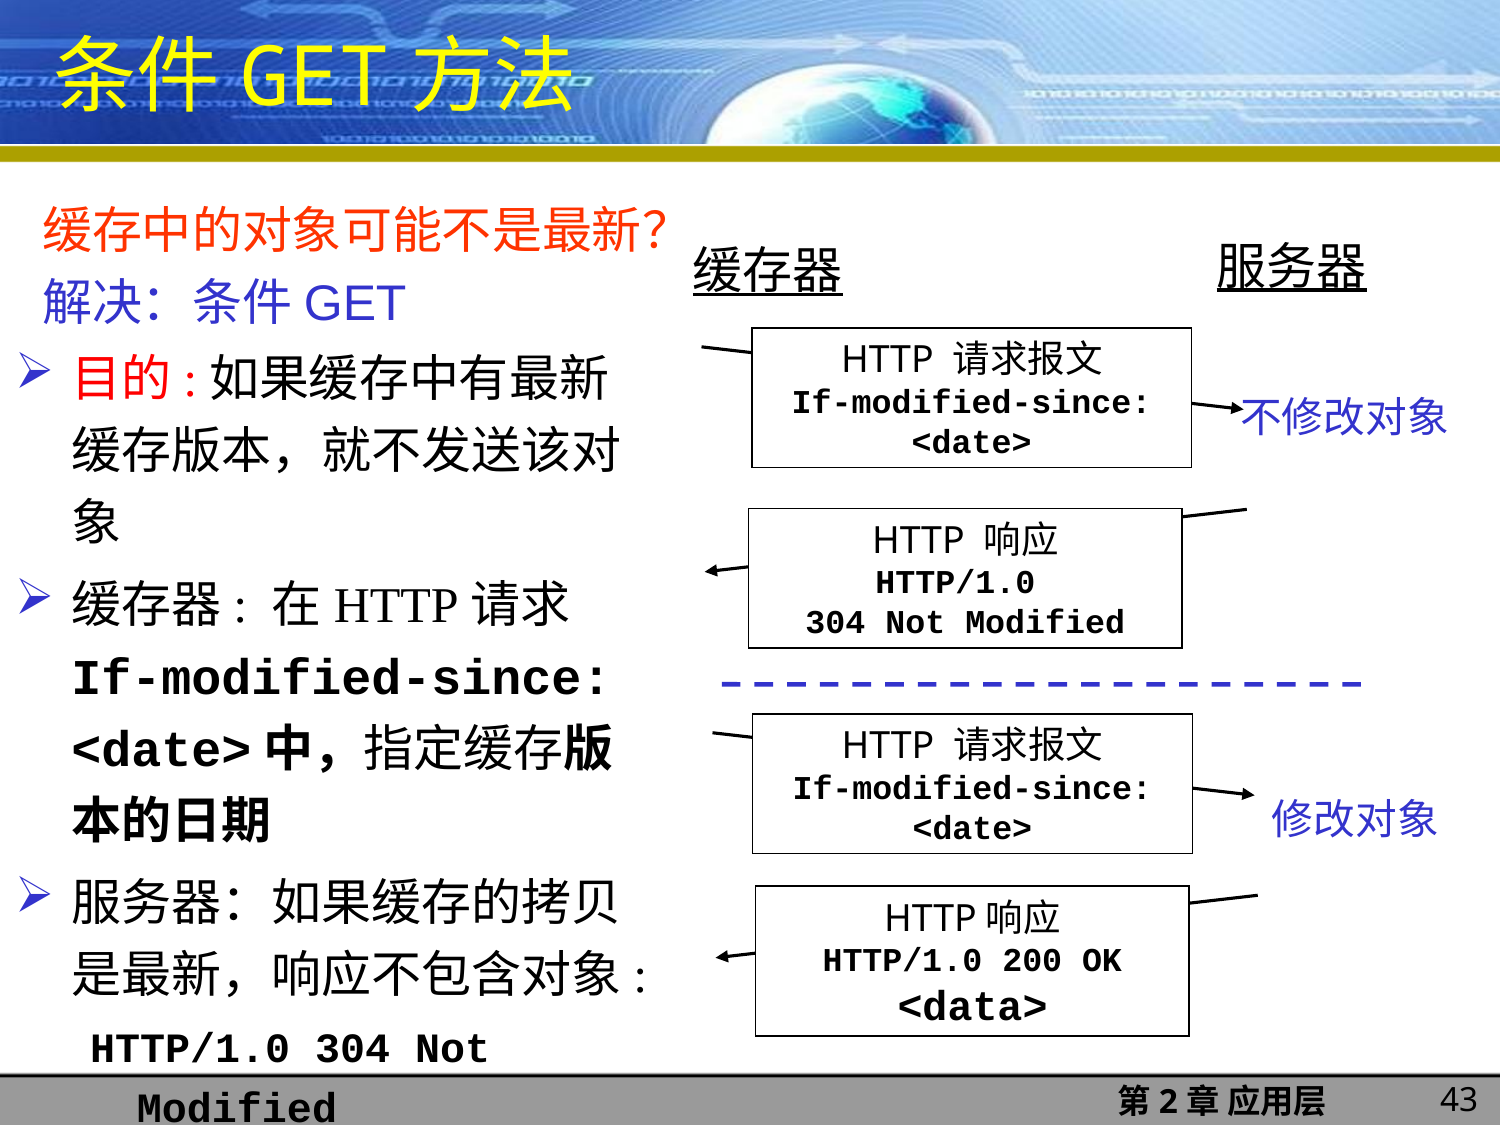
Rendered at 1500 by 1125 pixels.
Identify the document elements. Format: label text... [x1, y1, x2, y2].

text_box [748, 508, 1183, 651]
text_box HTTP 请求报文 If-modified-since: <date> [751, 327, 1192, 468]
picture [0, 0, 1500, 1125]
list 目的:如果缓存中有最新缓存版本，就不发送该对象 缓存器: 在HTTP请求If-modified-since: <date>中，指定缓存版本的日期 服务器：如果缓存的拷贝是最新，响应不包含对象: HTTP/1.0 304 Not Modified [0, 327, 664, 1034]
text_box [1193, 787, 1255, 801]
text_box 服务器 [1201, 226, 1382, 302]
text_box HTTP响应 HTTP/1.0 200 OK <data> [755, 886, 1190, 1036]
slide_number 43 [1353, 1070, 1494, 1123]
text_box 不修改对象 [1225, 383, 1464, 449]
text_box HTTP 请求报文 If-modified-since: <date> [752, 713, 1193, 854]
text_box 缓存中的对象可能不是最新？ 解决：条件GET [27, 179, 708, 338]
text_box [704, 564, 748, 577]
text_box 缓存器 [708, 231, 858, 307]
text_box 修改对象 [1257, 785, 1454, 851]
text_box [715, 950, 755, 963]
text_box 条件GET方法 [0, 0, 1466, 145]
